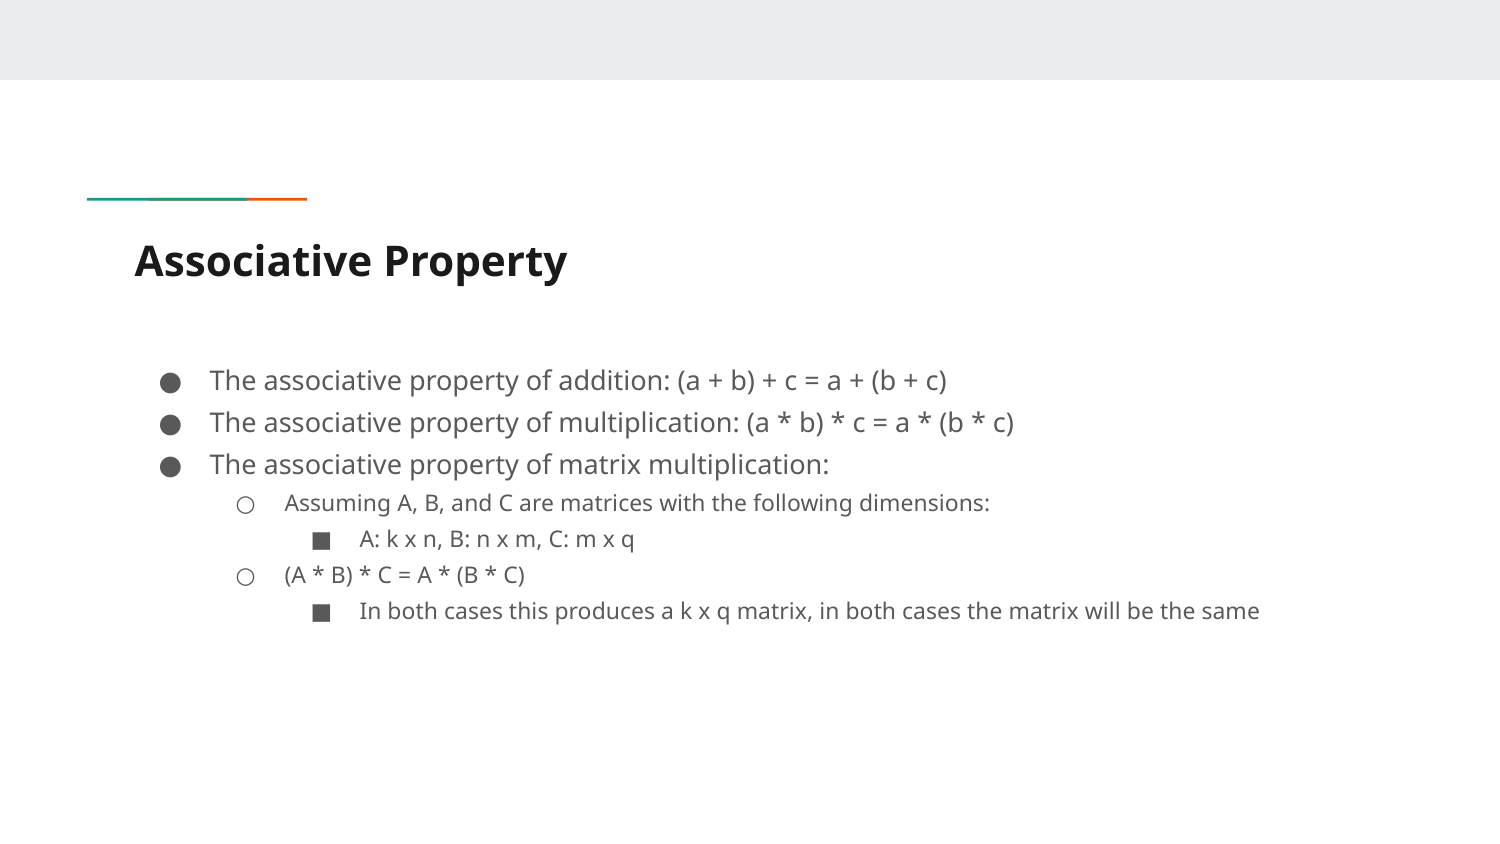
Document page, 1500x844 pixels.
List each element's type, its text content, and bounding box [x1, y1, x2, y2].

title Associative Property [119, 216, 1381, 305]
list The associative property of addition: (a + b) + c = a + (b + c) The associative property of multiplication: (a * b) * c = a * (b * c) The associative property of matrix multiplication: Assuming A, B, and C are matrices with the following dimensions: A: k x n, B: n x m, C: m x q (A * B) * C = A * (B * C) In both cases this produces a k x q matrix, in both cases the matrix will be the same [119, 341, 1381, 712]
